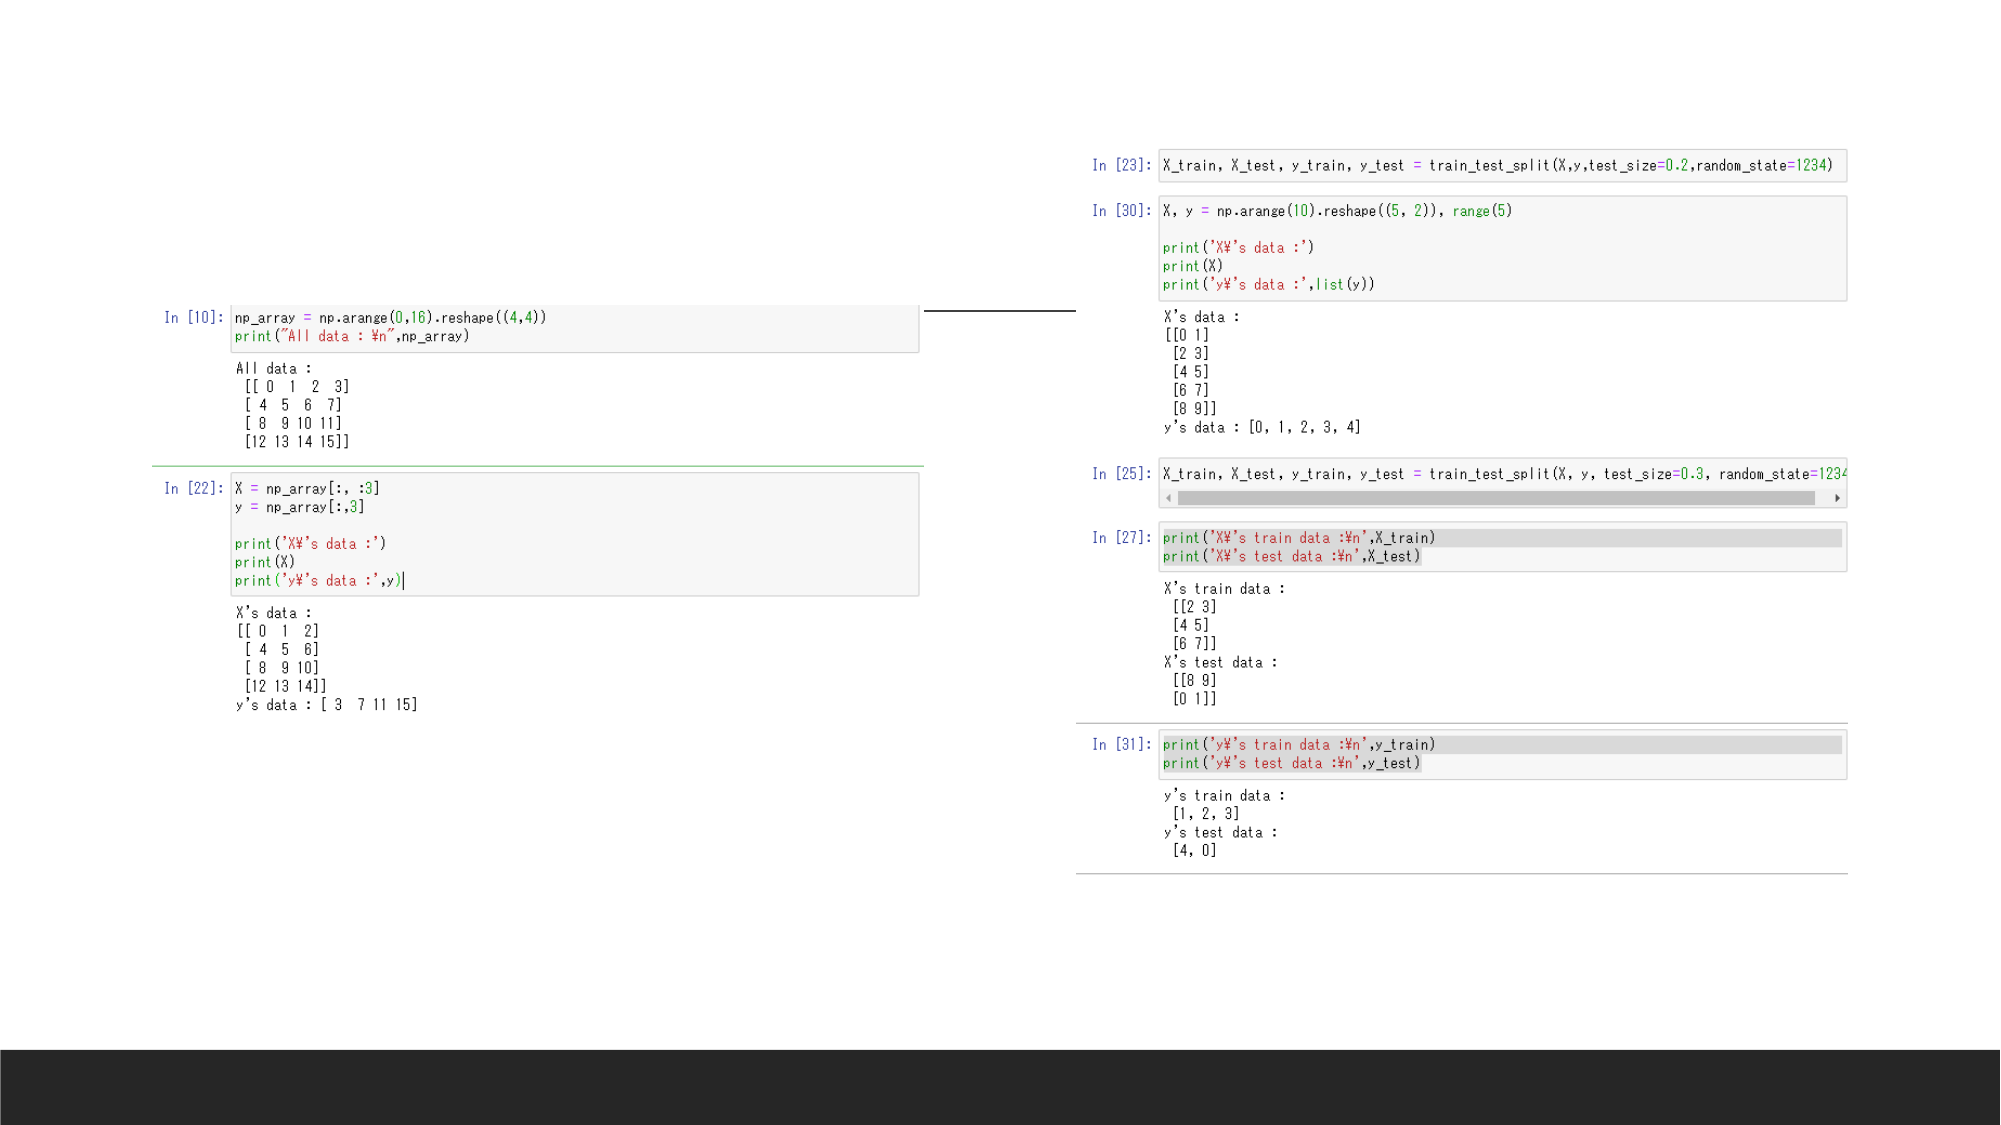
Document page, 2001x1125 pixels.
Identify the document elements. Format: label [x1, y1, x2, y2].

picture [1075, 146, 1849, 880]
picture [151, 305, 925, 722]
